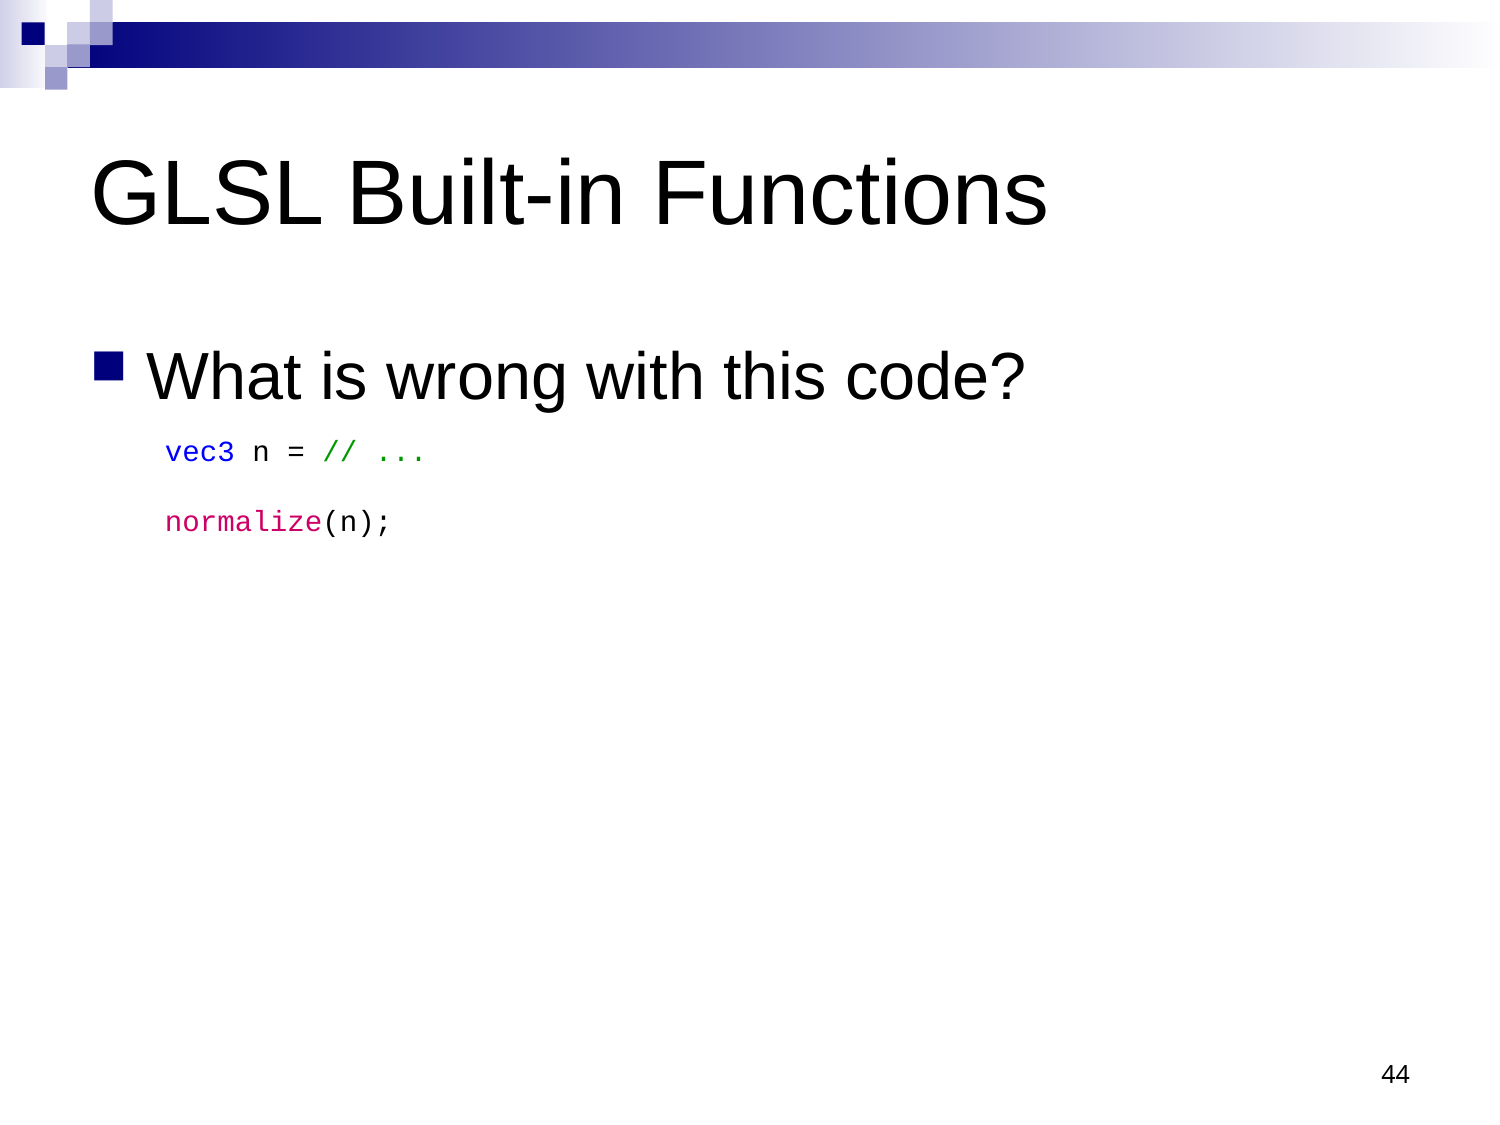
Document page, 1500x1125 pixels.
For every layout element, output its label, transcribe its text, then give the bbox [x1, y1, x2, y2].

text_box vec3 n = // ... normalize(n); [150, 425, 925, 1000]
slide_number 44 [1074, 1025, 1425, 1100]
title GLSL Built-in Functions [75, 75, 1425, 300]
list What is wrong with this code? [75, 324, 1425, 963]
